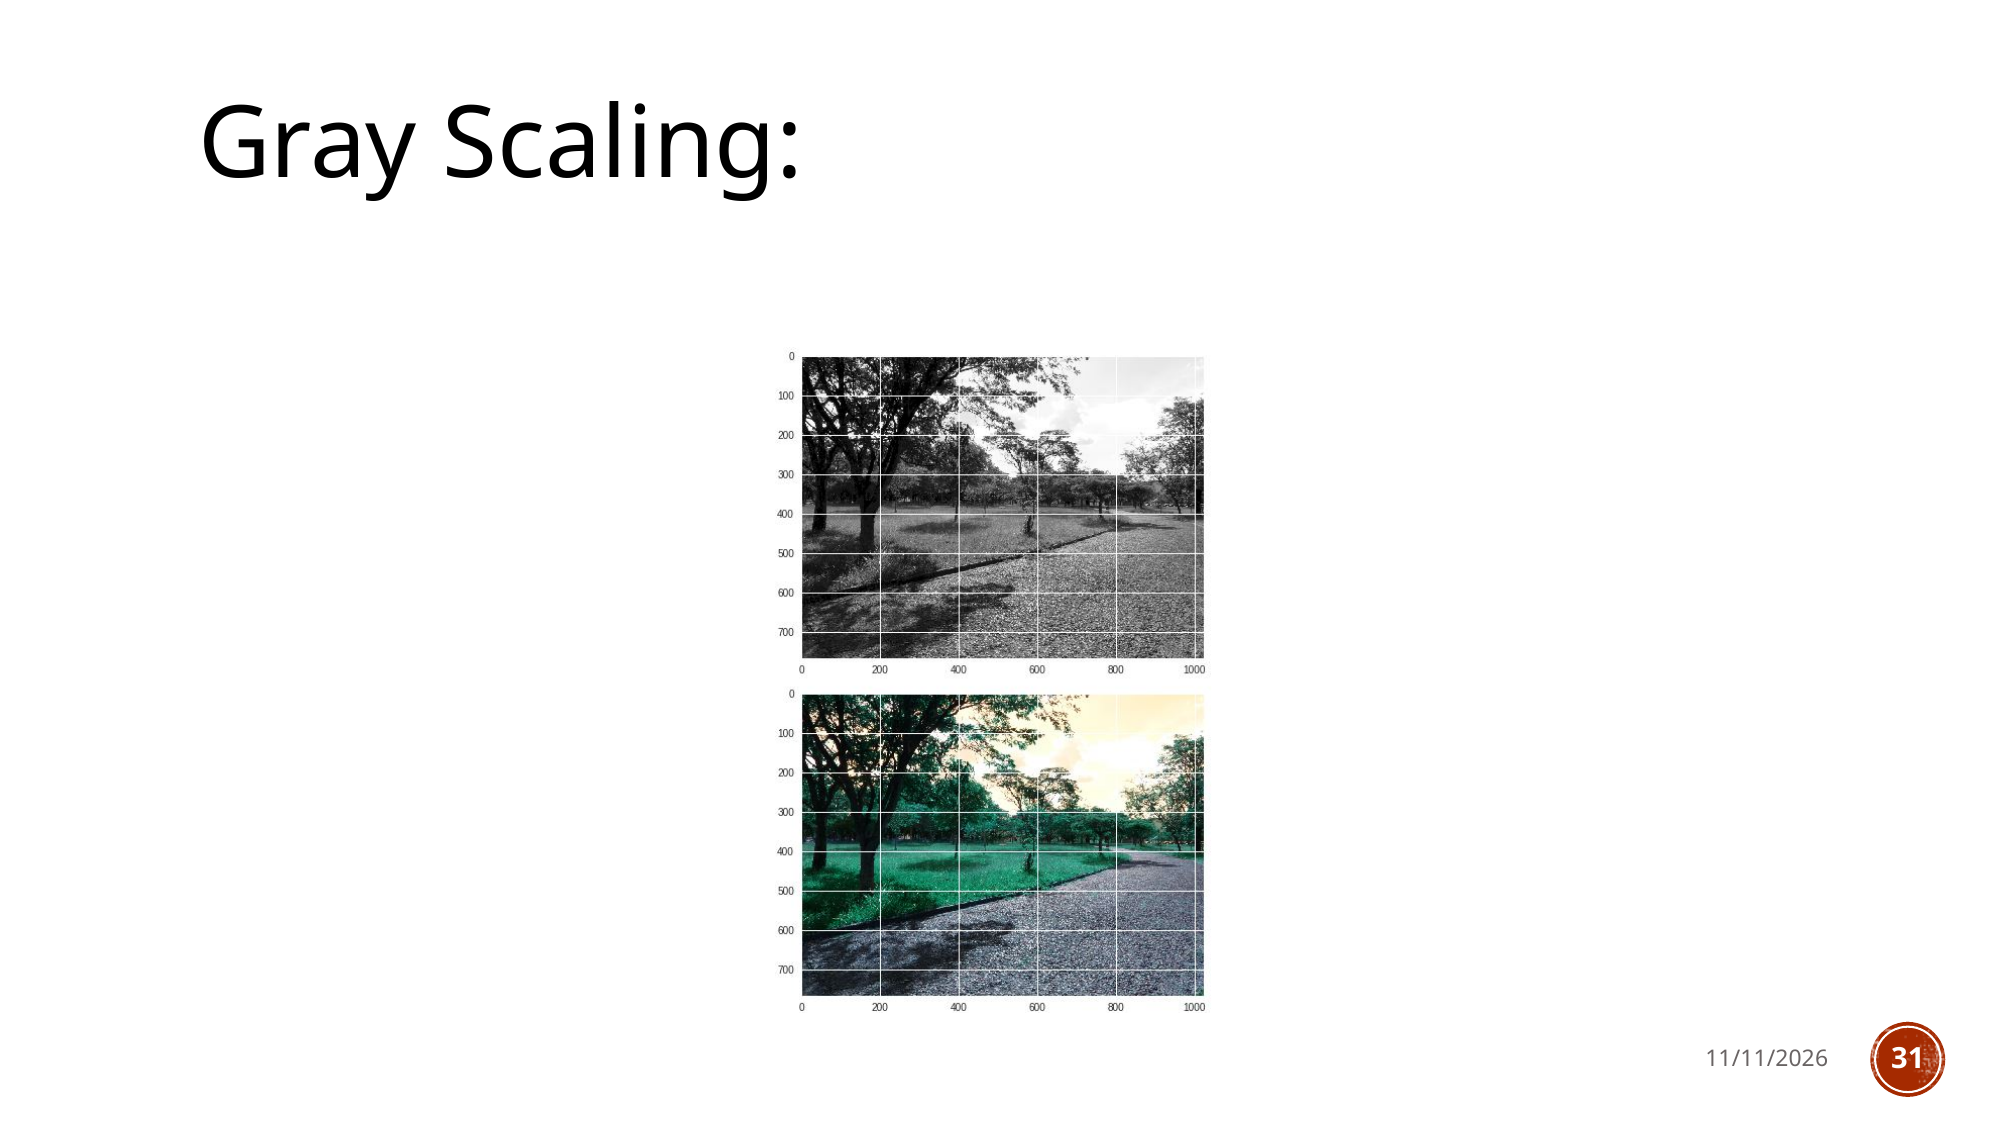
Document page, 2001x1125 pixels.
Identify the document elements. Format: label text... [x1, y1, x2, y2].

slide_number 31 [1855, 1028, 1961, 1089]
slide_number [1306, 1028, 1844, 1089]
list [778, 351, 1224, 1011]
title Gray Scaling: [183, 65, 1668, 226]
